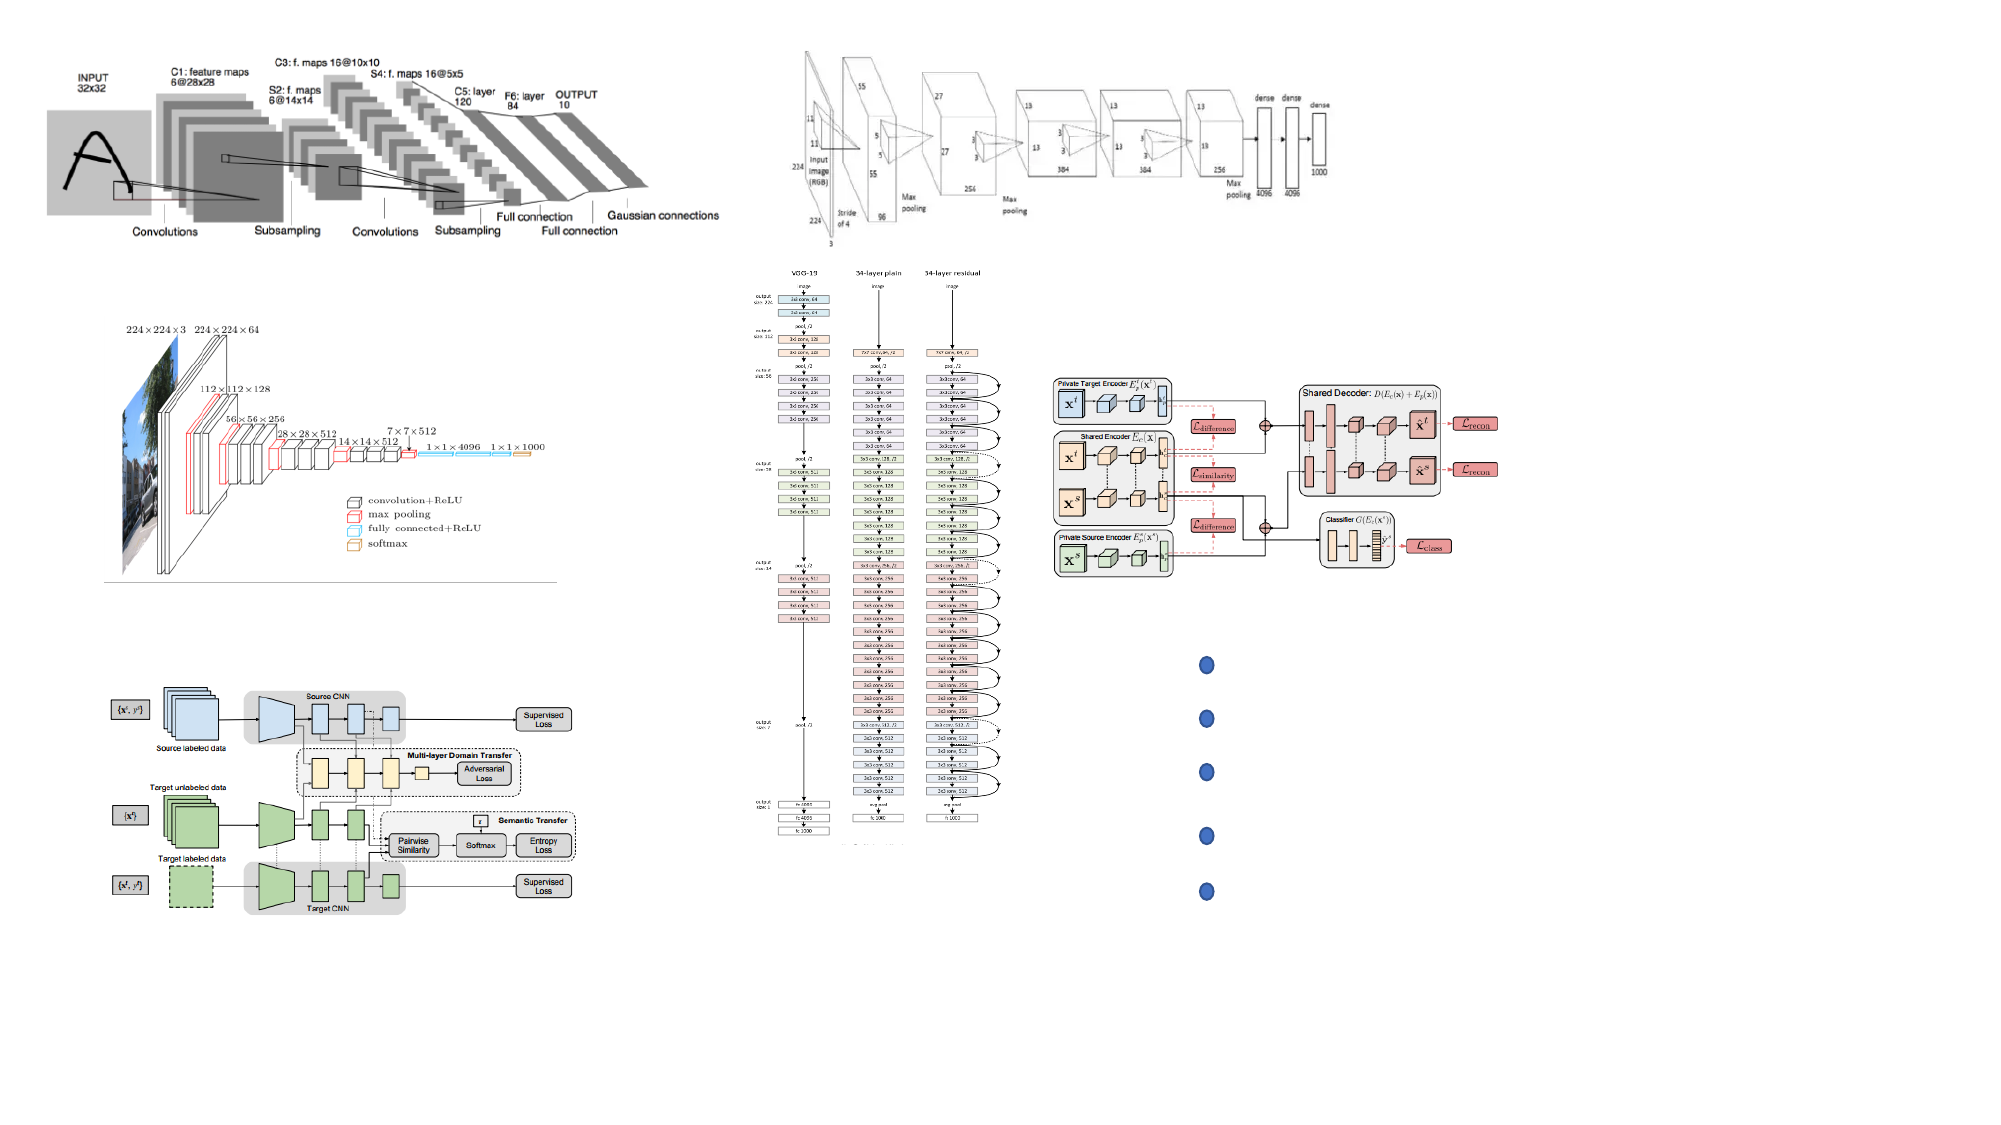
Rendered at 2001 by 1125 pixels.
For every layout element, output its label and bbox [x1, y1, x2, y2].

text_box [1198, 709, 1215, 728]
text_box [1198, 762, 1215, 782]
picture [101, 673, 597, 920]
text_box [1198, 826, 1215, 846]
text_box [1198, 882, 1215, 901]
picture [45, 310, 597, 583]
picture [1042, 365, 1509, 583]
text_box [1198, 655, 1215, 675]
picture [23, 30, 1350, 845]
